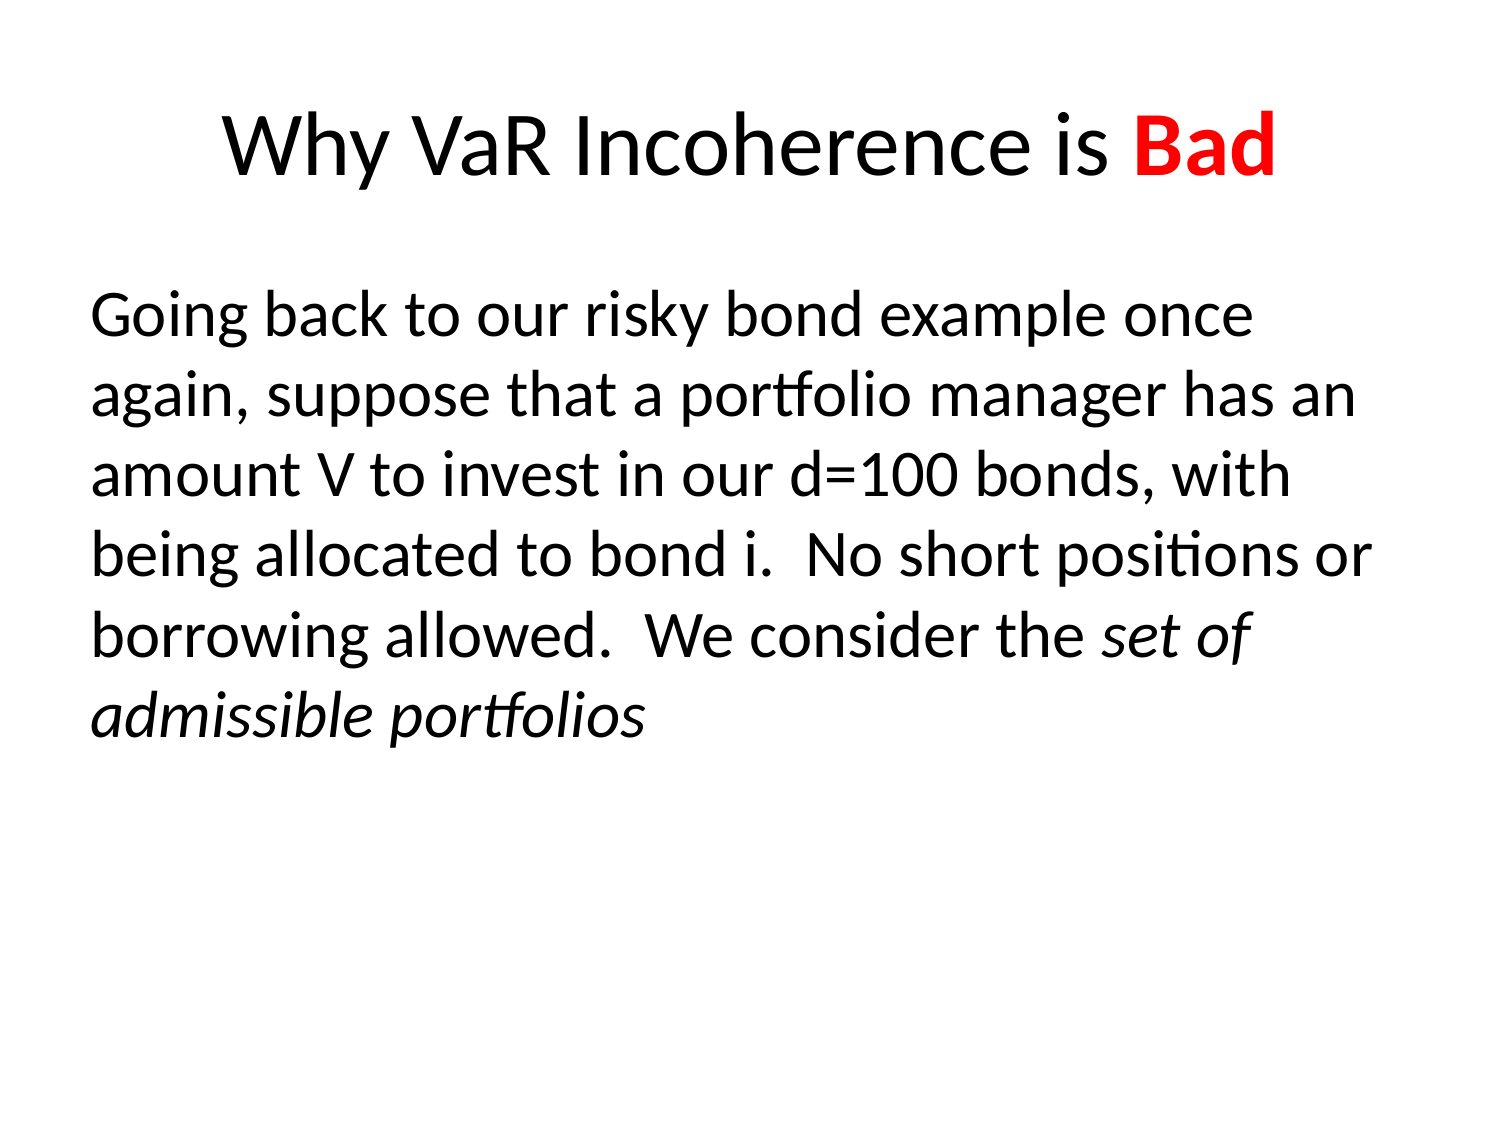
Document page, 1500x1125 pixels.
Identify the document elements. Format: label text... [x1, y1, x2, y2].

title Why VaR Incoherence is Bad [75, 45, 1425, 233]
